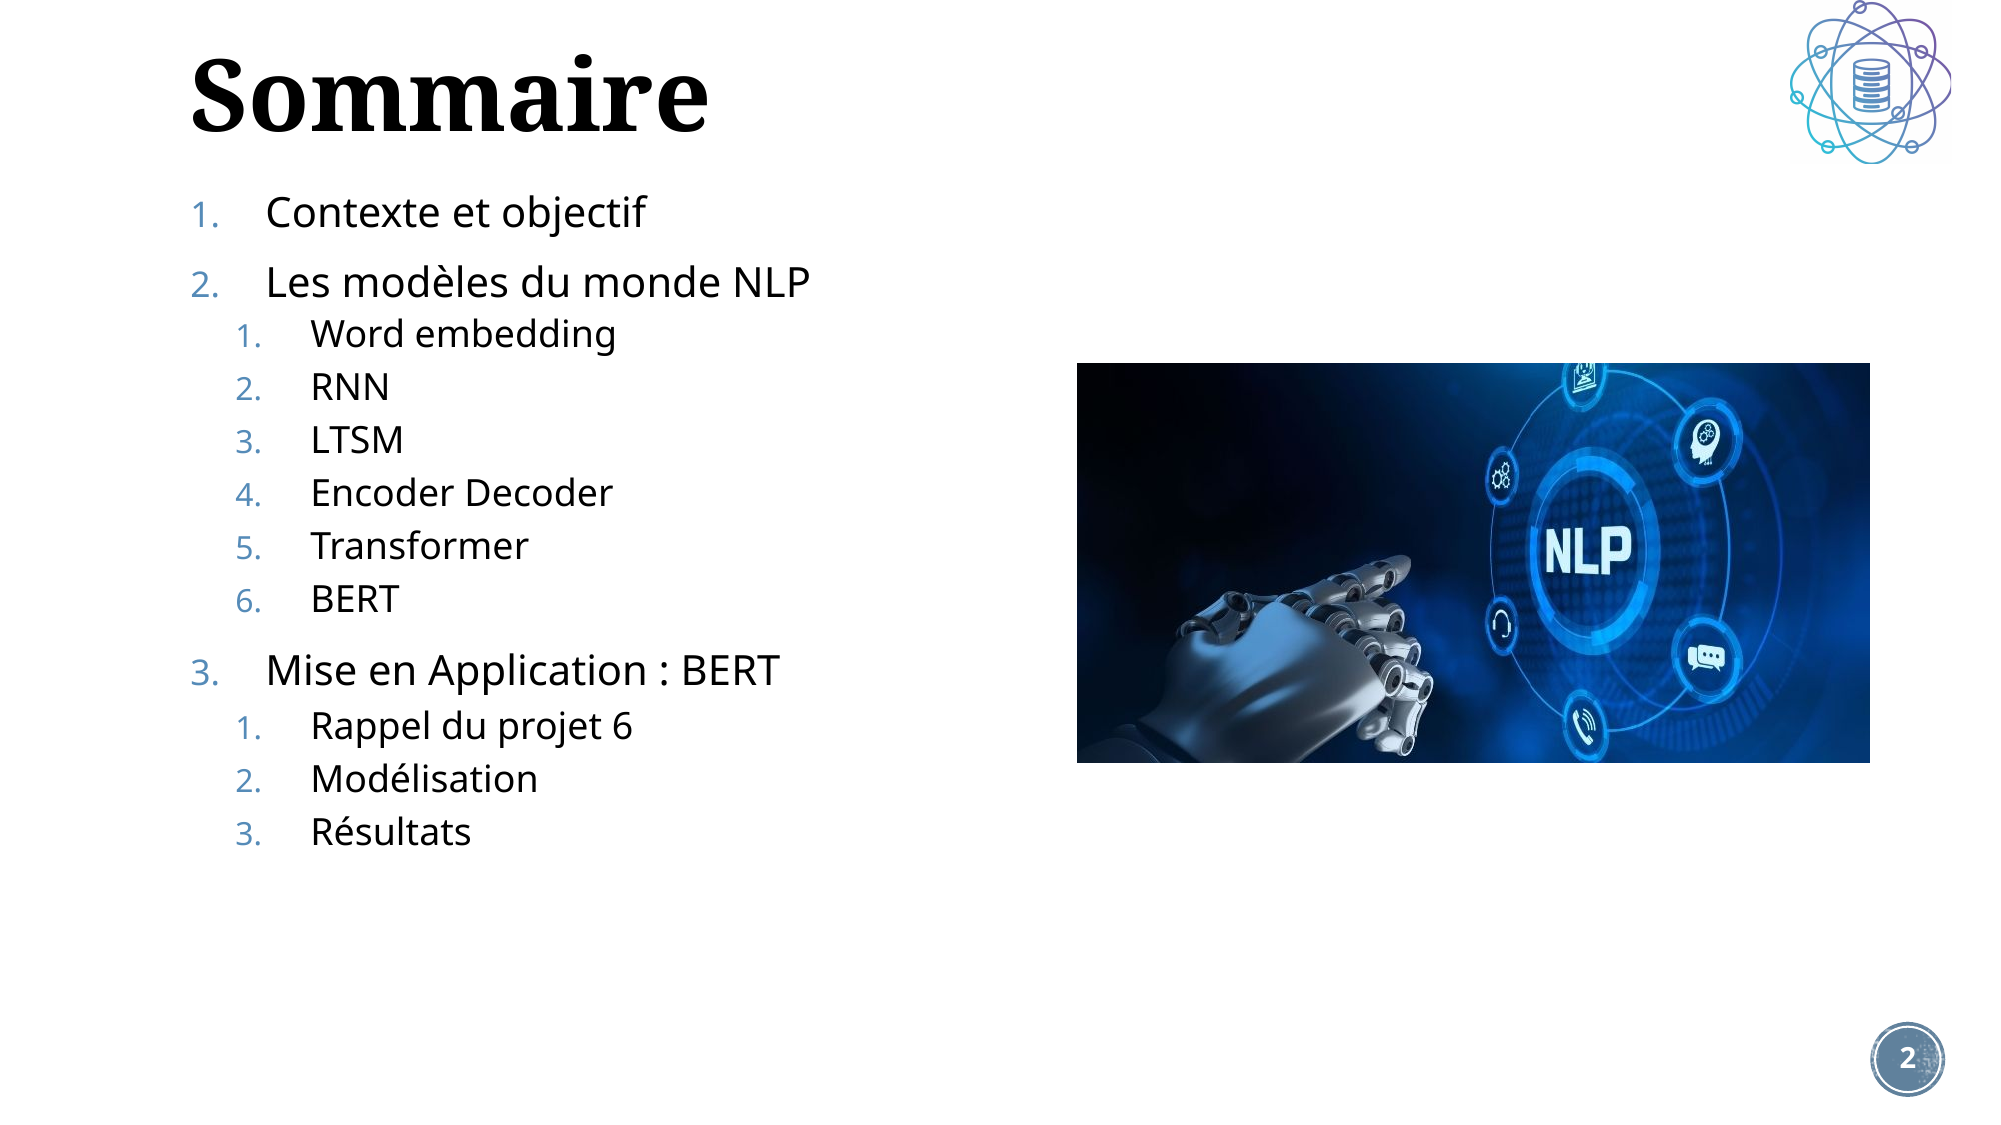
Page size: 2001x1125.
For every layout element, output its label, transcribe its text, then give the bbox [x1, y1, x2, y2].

picture [1077, 363, 1870, 763]
list Contexte et objectif Les modèles du monde NLP Word embedding RNN LTSM Encoder Decoder Transformer BERT Mise en Application : BERT Rappel du projet 6 Modélisation Résultats [175, 183, 1826, 1013]
slide_number 2 [1855, 1028, 1961, 1089]
picture [1790, 0, 1952, 164]
title Sommaire [175, 32, 1826, 166]
